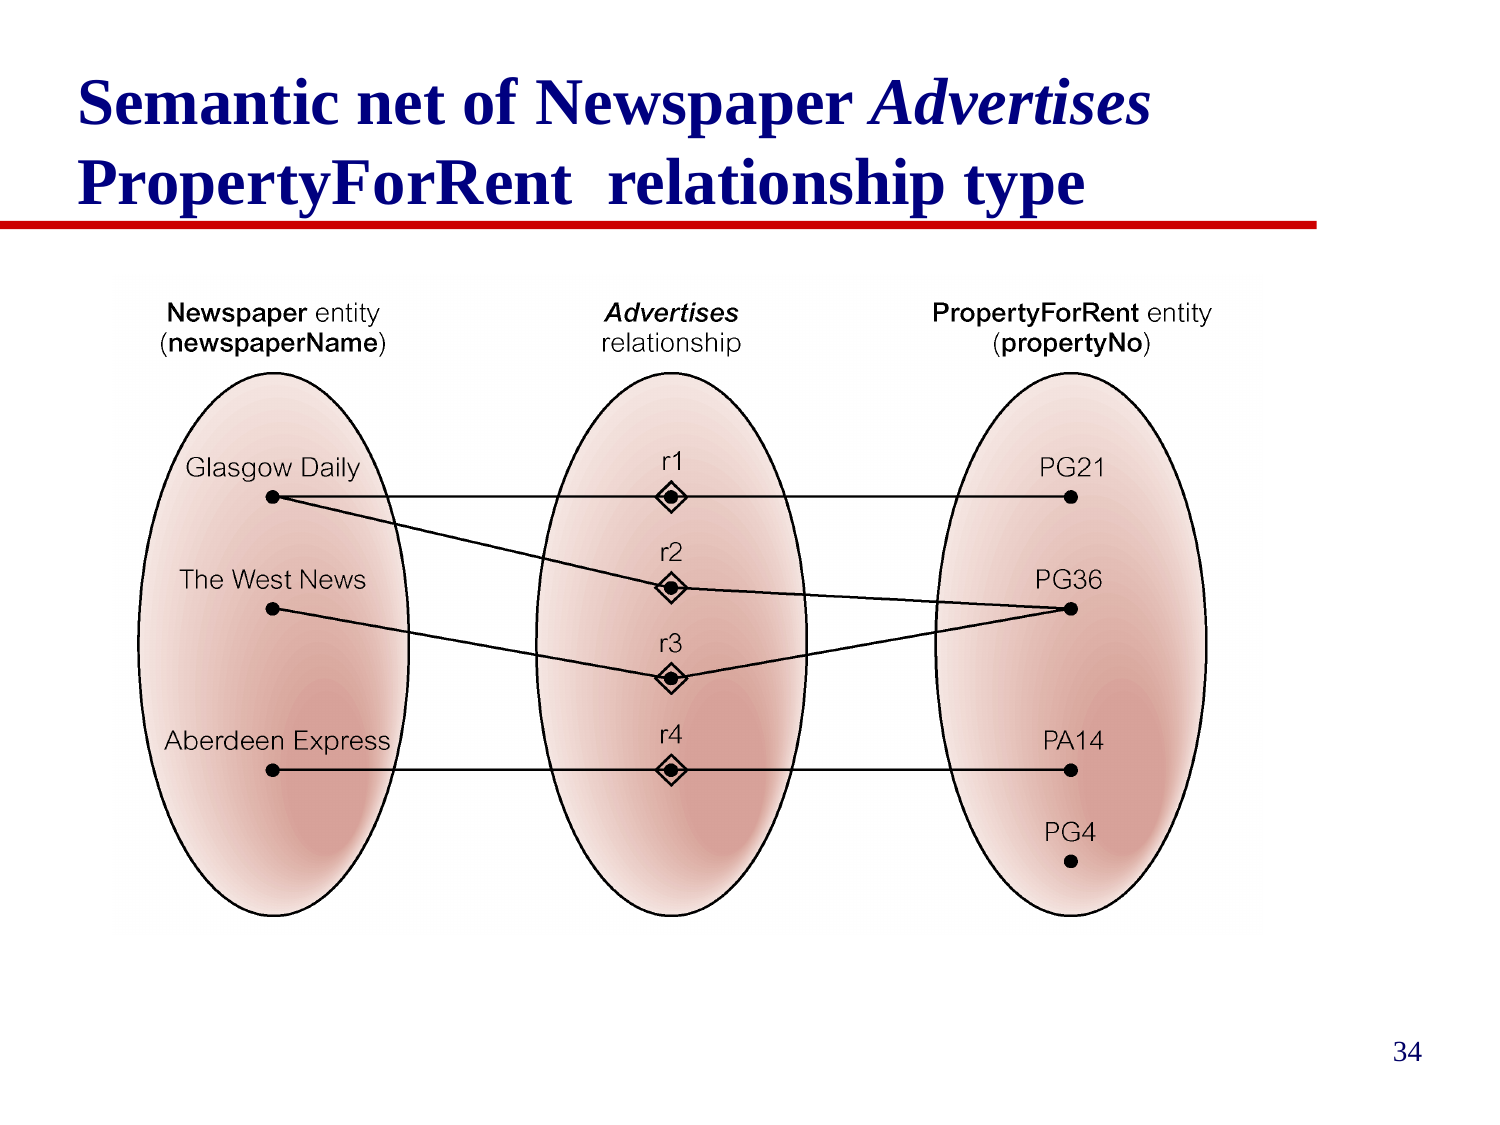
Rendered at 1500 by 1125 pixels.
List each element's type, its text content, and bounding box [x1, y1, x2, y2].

title Semantic net of Newspaper Advertises PropertyForRent relationship type [62, 43, 1438, 226]
picture [112, 274, 1263, 936]
slide_number 34 [1124, 1012, 1438, 1088]
